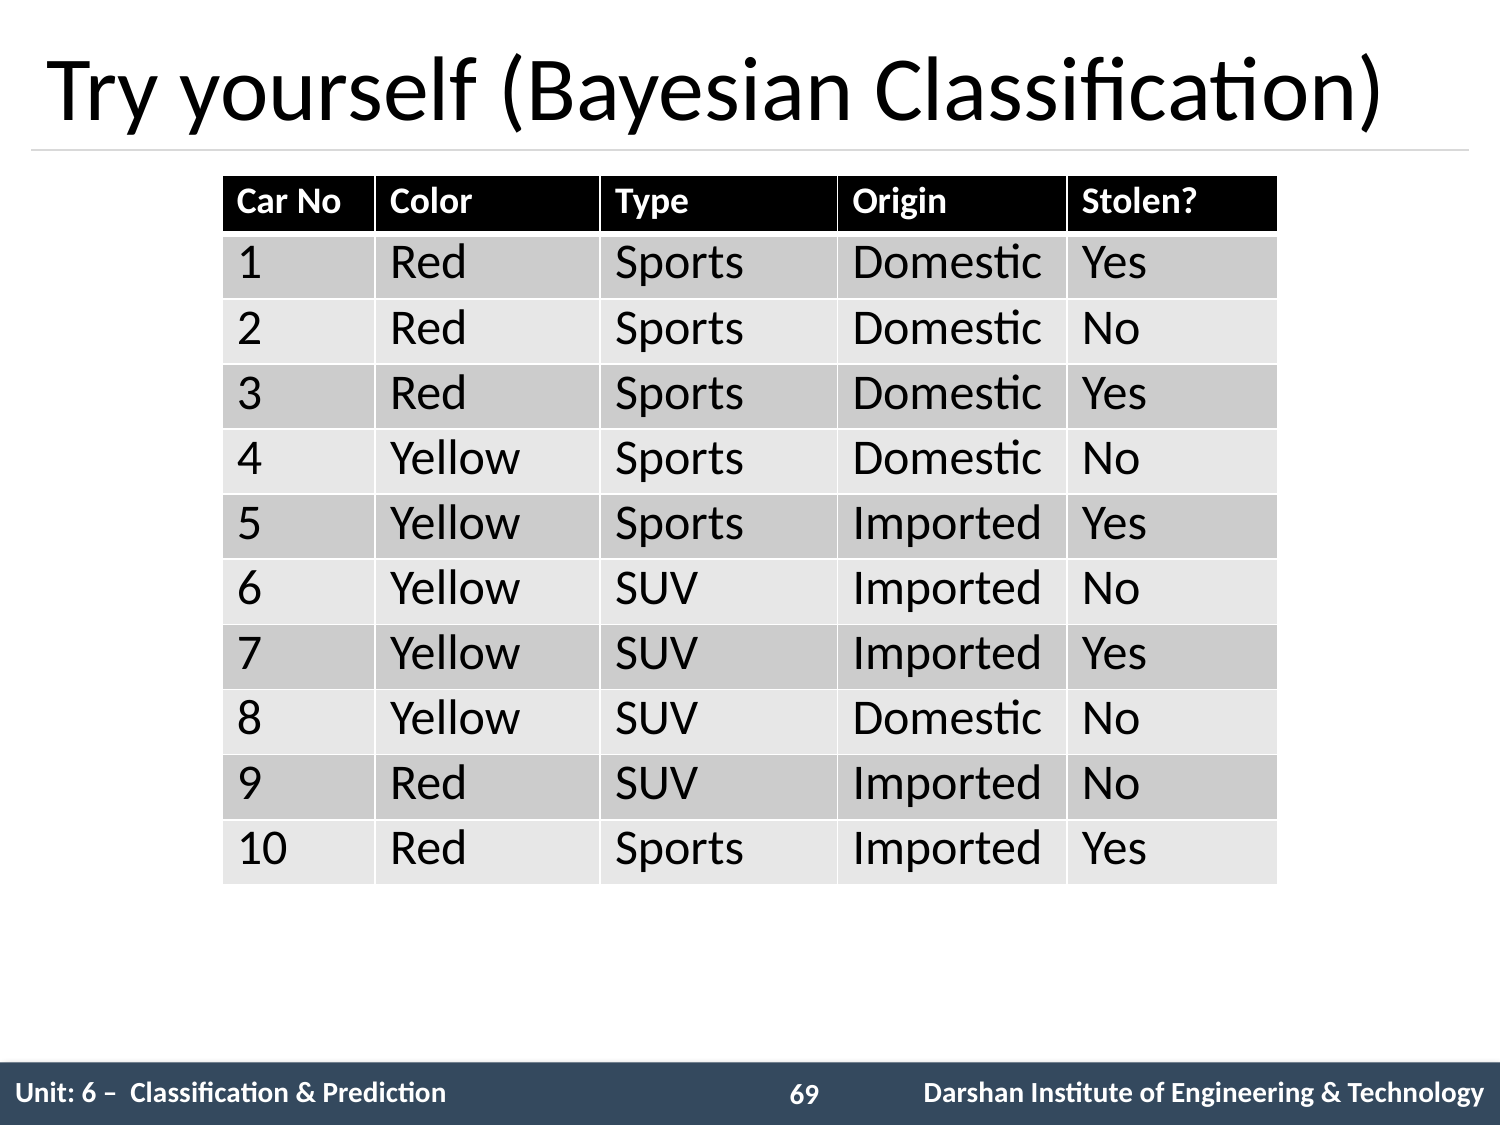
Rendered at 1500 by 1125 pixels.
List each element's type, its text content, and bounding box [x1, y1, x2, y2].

table_cell Sports [601, 300, 837, 363]
table_cell Imported [838, 625, 1066, 689]
title Try yourself (Bayesian Classification) [31, 17, 1469, 150]
table_cell Yes [1068, 495, 1277, 558]
table_cell 9 [223, 755, 374, 819]
table_cell Imported [838, 495, 1066, 558]
table_cell 2 [223, 300, 374, 363]
table_cell Red [376, 821, 599, 884]
table_cell No [1068, 690, 1277, 754]
table_cell 7 [223, 625, 374, 689]
table_cell Yes [1068, 365, 1277, 428]
table_cell Domestic [838, 300, 1066, 363]
table_cell Domestic [838, 237, 1066, 298]
table_cell 10 [223, 821, 374, 884]
table_cell SUV [601, 625, 837, 689]
table_cell Red [376, 237, 599, 298]
table_header Stolen? [1068, 176, 1277, 231]
table_cell Sports [601, 495, 837, 558]
table_cell Yes [1068, 625, 1277, 689]
table_cell No [1068, 300, 1277, 363]
table_cell Domestic [838, 365, 1066, 428]
table_cell No [1068, 755, 1277, 819]
table_header Color [376, 176, 599, 231]
table_header Type [601, 176, 837, 231]
table_cell Imported [838, 560, 1066, 624]
table_cell SUV [601, 560, 837, 624]
table_cell Sports [601, 430, 837, 493]
table_cell Sports [601, 821, 837, 884]
table_cell Yellow [376, 560, 599, 624]
table_cell SUV [601, 690, 837, 754]
table_cell Domestic [838, 690, 1066, 754]
table_cell Yellow [376, 625, 599, 689]
table_cell 8 [223, 690, 374, 754]
table_cell 1 [223, 237, 374, 298]
table_cell Red [376, 365, 599, 428]
table_cell Red [376, 300, 599, 363]
table_header Origin [838, 176, 1066, 231]
table_cell Yellow [376, 495, 599, 558]
table_header Car No [223, 176, 374, 231]
table_cell Imported [838, 821, 1066, 884]
table_cell Imported [838, 755, 1066, 819]
table_cell Domestic [838, 430, 1066, 493]
table_cell Sports [601, 365, 837, 428]
table_cell 6 [223, 560, 374, 624]
table_cell 5 [223, 495, 374, 558]
table_cell No [1068, 430, 1277, 493]
table_cell No [1068, 560, 1277, 624]
table_cell Yes [1068, 237, 1277, 298]
table_cell 3 [223, 365, 374, 428]
table_cell Sports [601, 237, 837, 298]
table_cell 4 [223, 430, 374, 493]
table_cell Yellow [376, 430, 599, 493]
table_cell Yellow [376, 690, 599, 754]
table_cell Yes [1068, 821, 1277, 884]
table_cell Red [376, 755, 599, 819]
table_cell SUV [601, 755, 837, 819]
